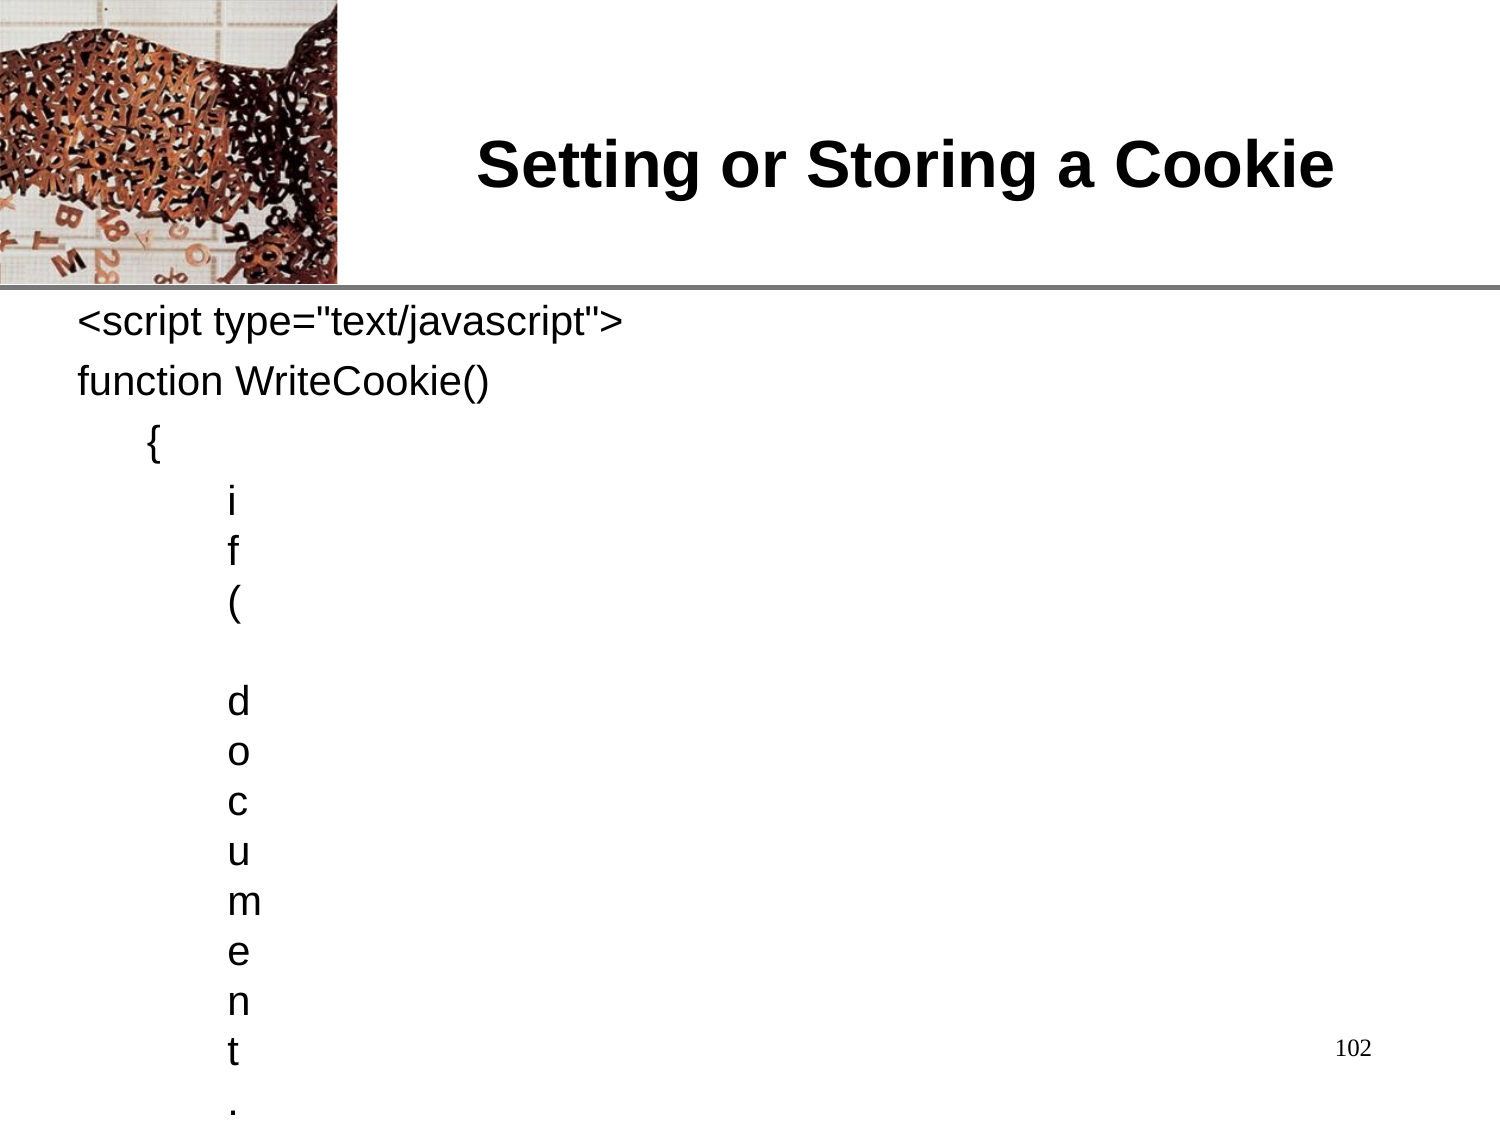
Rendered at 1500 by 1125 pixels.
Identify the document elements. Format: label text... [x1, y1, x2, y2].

text_box <script type="text/javascript"> function WriteCookie() { if( document.myform.customer.value == "" ) { alert("Enter some value!"); return; } cookievalue= escape(document.myform.customer.value) + ";"; document.cookie="name=" + cookievalue; alert("Setting Cookies : " + "name=" + cookievalue ); } </script> [75, 281, 1225, 1125]
title Setting or Storing a Cookie [474, 118, 1338, 309]
text_box 102 [1332, 1029, 1375, 1062]
picture [0, 0, 338, 284]
